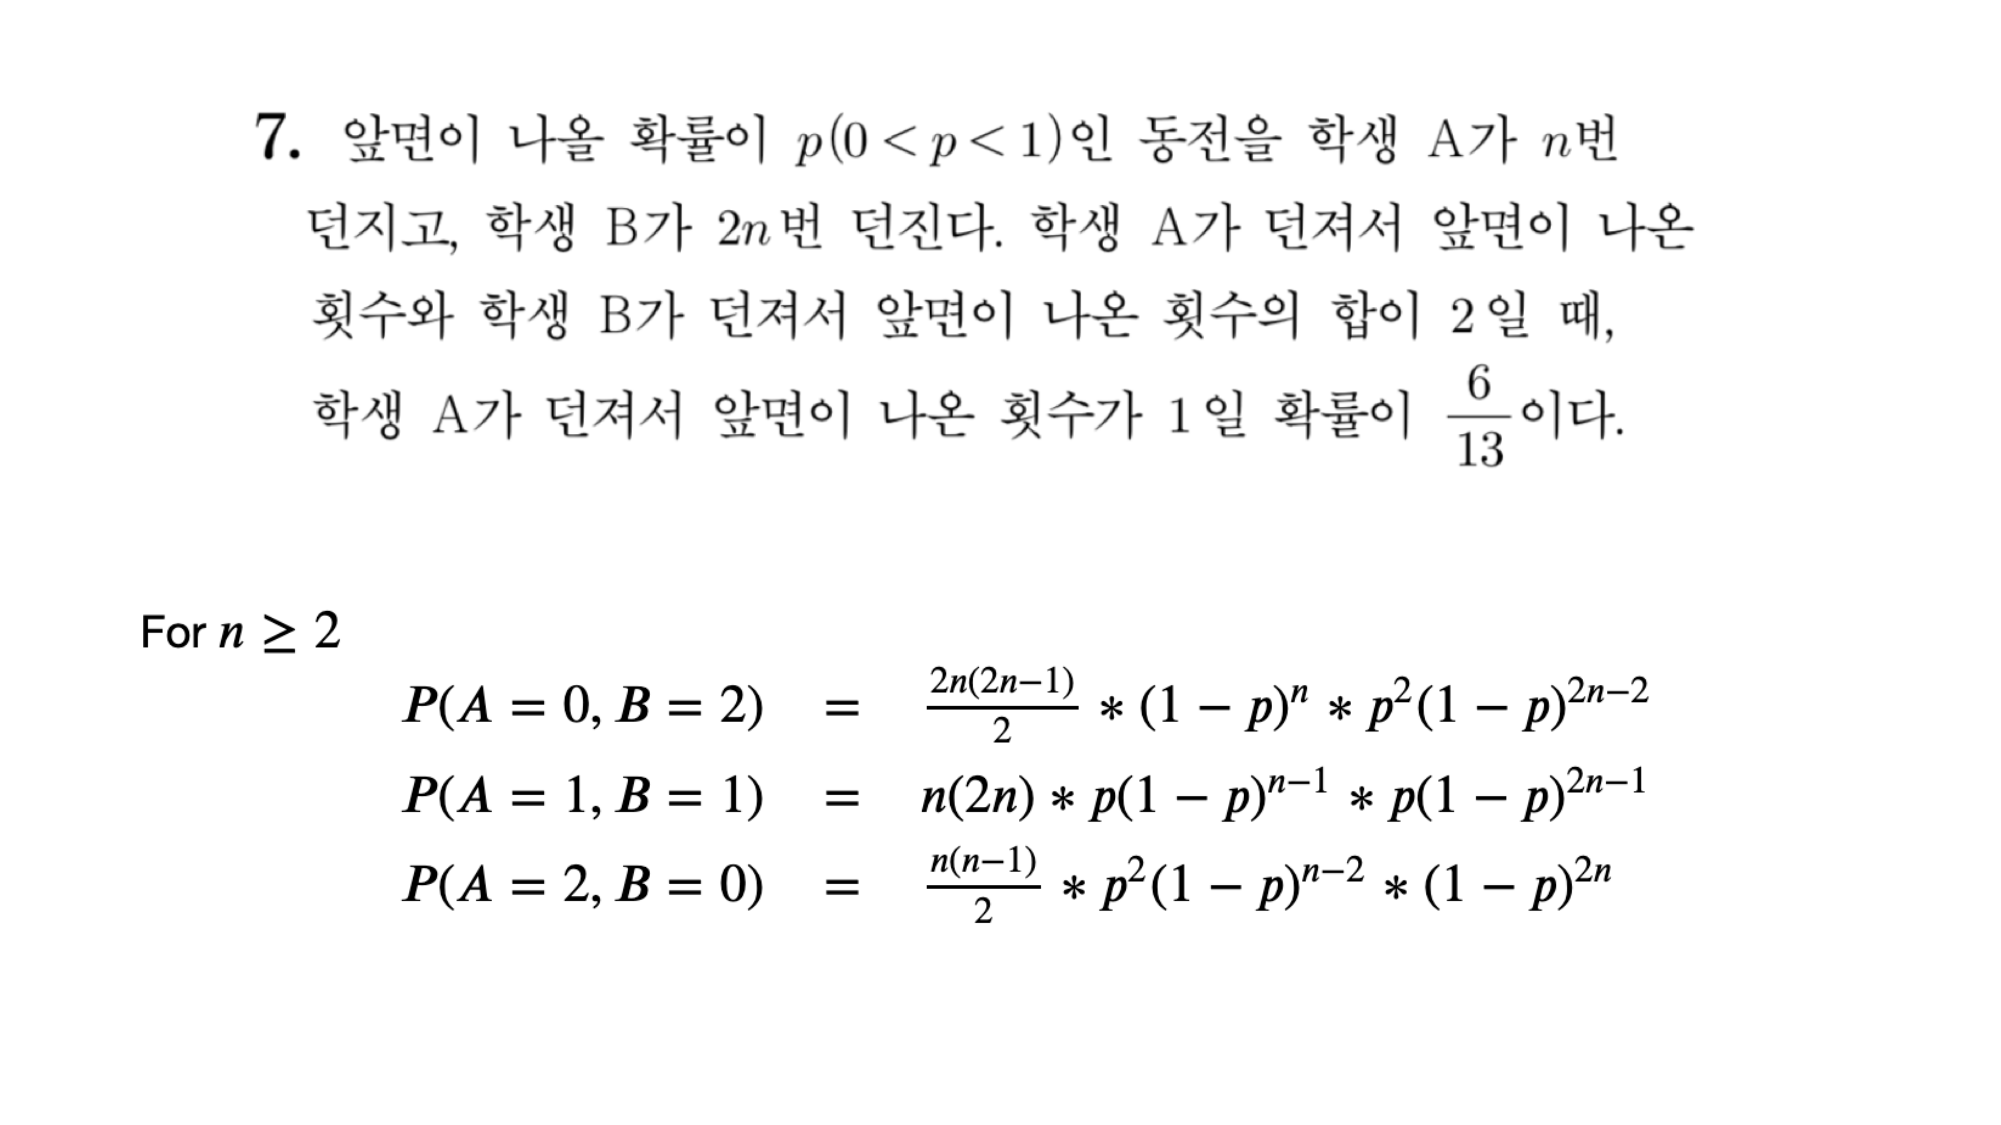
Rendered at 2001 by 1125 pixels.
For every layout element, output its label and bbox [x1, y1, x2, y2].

picture [125, 589, 1860, 945]
picture [235, 82, 1750, 478]
